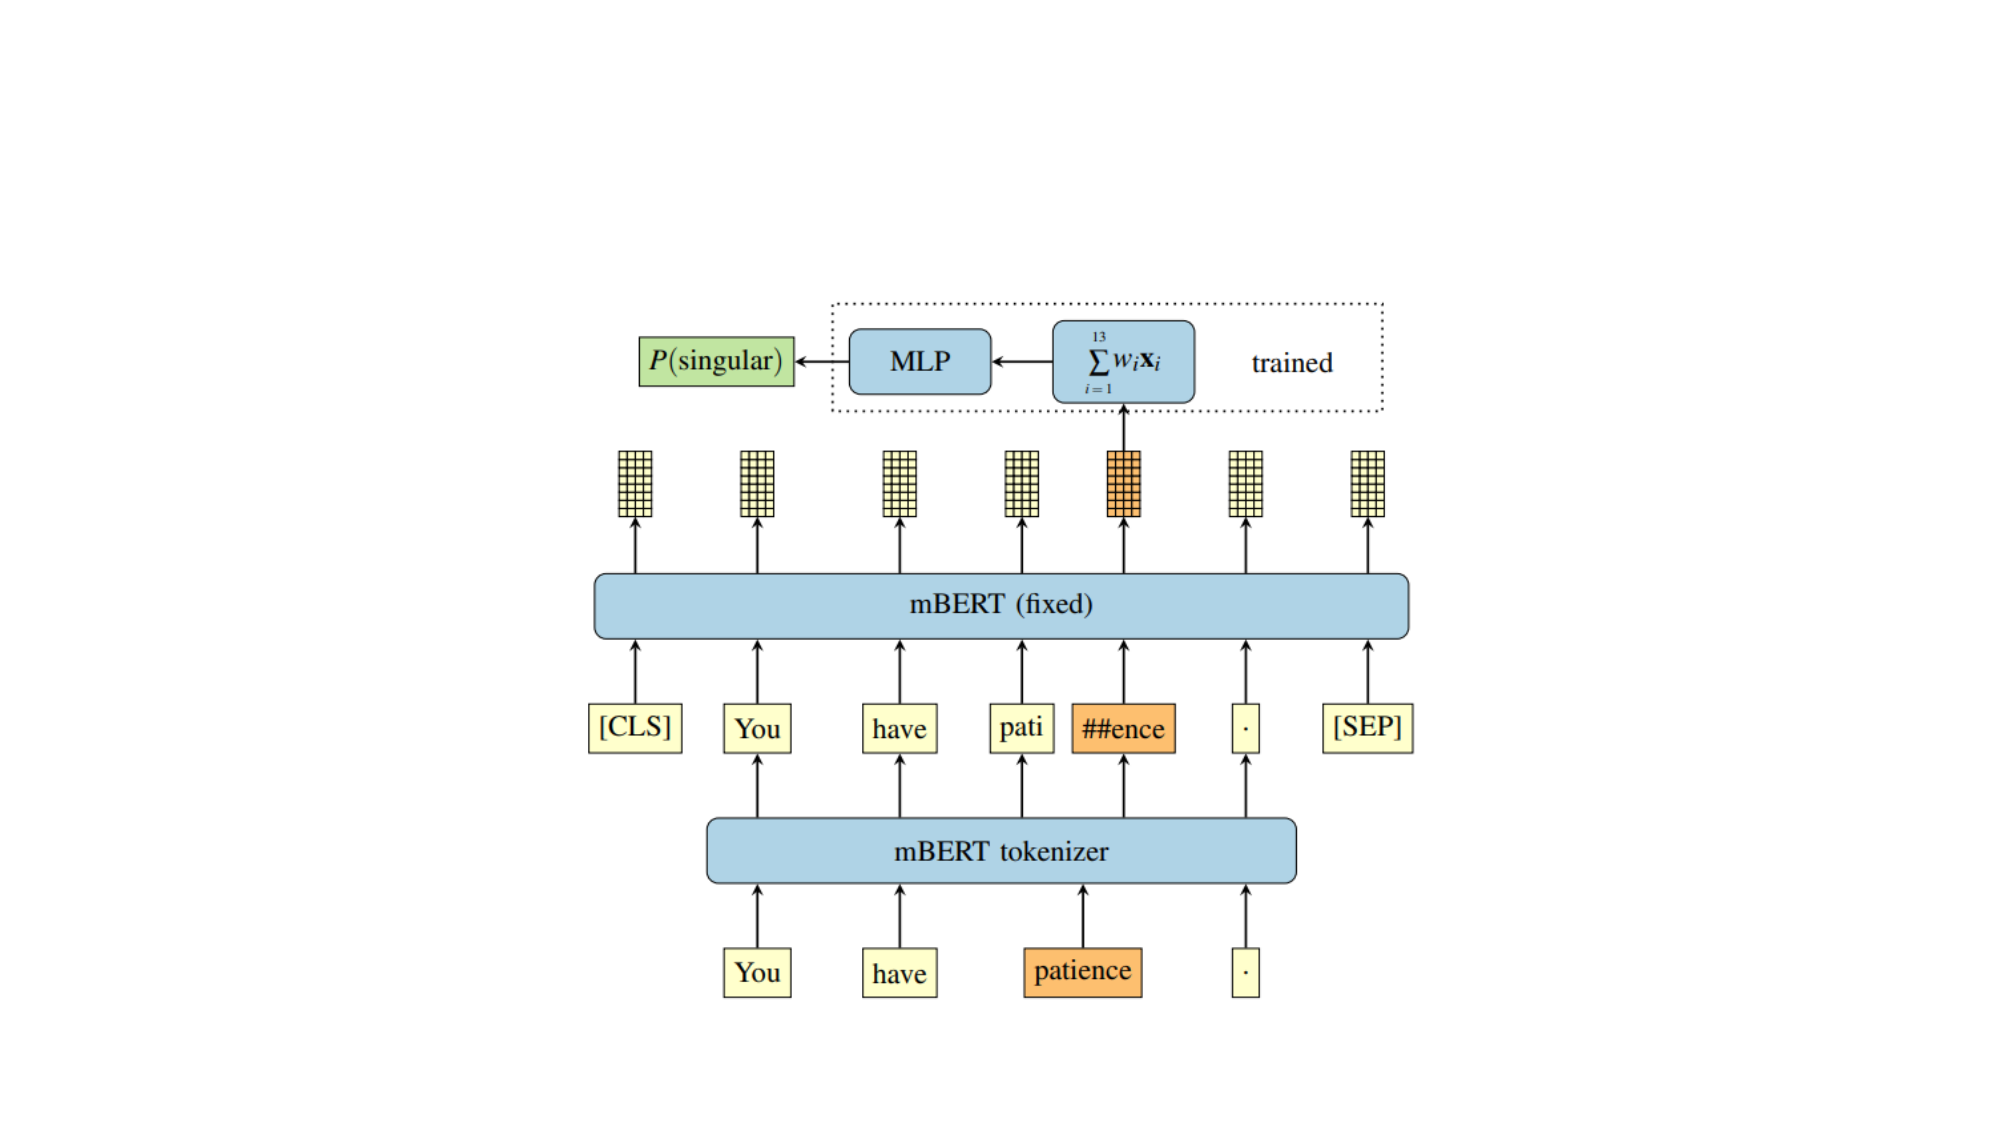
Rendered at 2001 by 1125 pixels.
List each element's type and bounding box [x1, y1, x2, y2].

list [582, 298, 1418, 1014]
